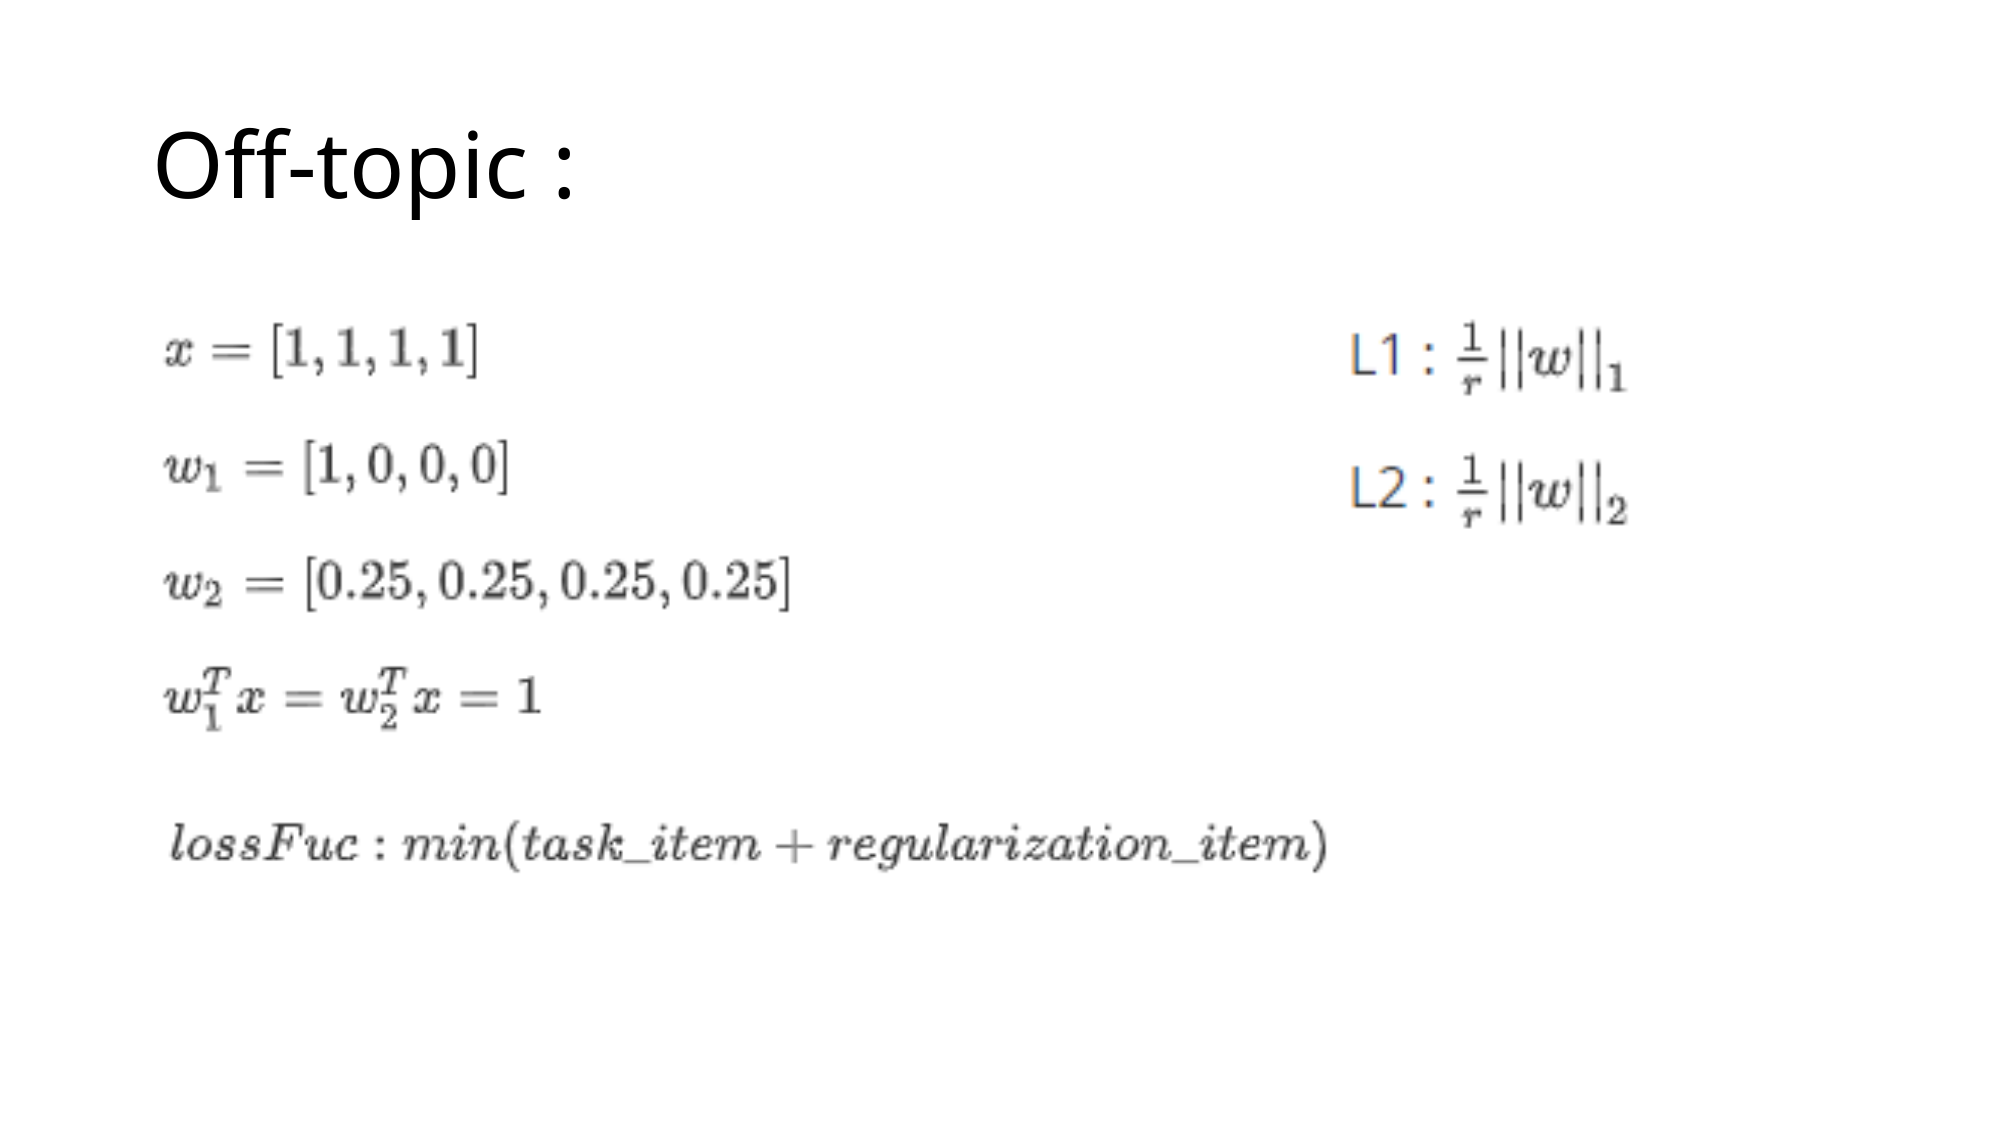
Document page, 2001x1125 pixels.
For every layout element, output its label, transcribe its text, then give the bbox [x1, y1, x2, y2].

picture [137, 309, 964, 763]
title Off-topic : [137, 59, 1863, 278]
picture [1275, 277, 1863, 563]
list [137, 794, 1417, 925]
